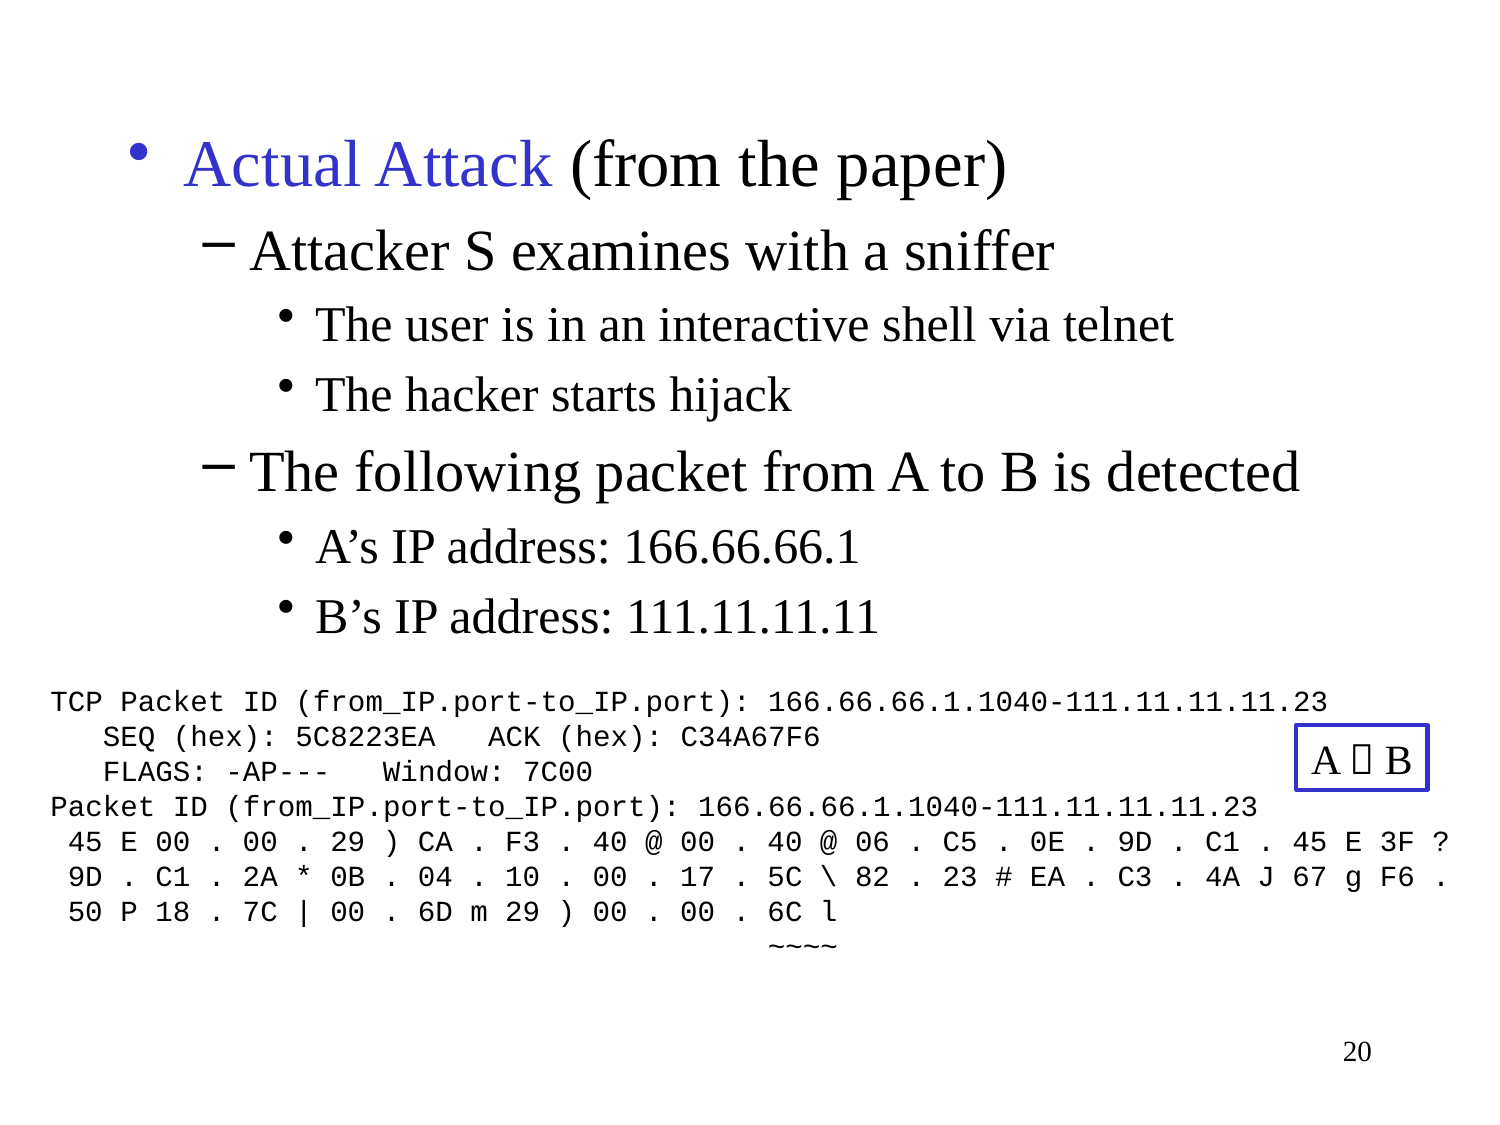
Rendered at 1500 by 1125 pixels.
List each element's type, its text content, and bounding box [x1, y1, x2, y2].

slide_number 20 [1074, 1024, 1388, 1101]
text_box A  B [1294, 723, 1430, 792]
list Actual Attack (from the paper) Attacker S examines with a sniffer The user is in an interactive shell via telnet The hacker starts hijack The following packet from A to B is detected A’s IP address: 166.66.66.1 B’s IP address: 111.11.11.11 [112, 112, 1388, 674]
text_box TCP Packet ID (from_IP.port-to_IP.port): 166.66.66.1.1040-111.11.11.11.23 SEQ (hex): 5C8223EA ACK (hex): C34A67F6 FLAGS: -AP--- Window: 7C00 Packet ID (from_IP.port-to_IP.port): 166.66.66.1.1040-111.11.11.11.23 45 E 00 . 00 . 29 ) CA . F3 . 40 @ 00 . 40 @ 06 . C5 . 0E . 9D . C1 . 45 E 3F ? 9D . C1 . 2A * 0B . 04 . 10 . 00 . 17 . 5C \ 82 . 23 # EA . C3 . 4A J 67 g F6 . 50 P 18 . 7C | 00 . 6D m 29 ) 00 . 00 . 6C l ~~~~ [35, 674, 1466, 1005]
